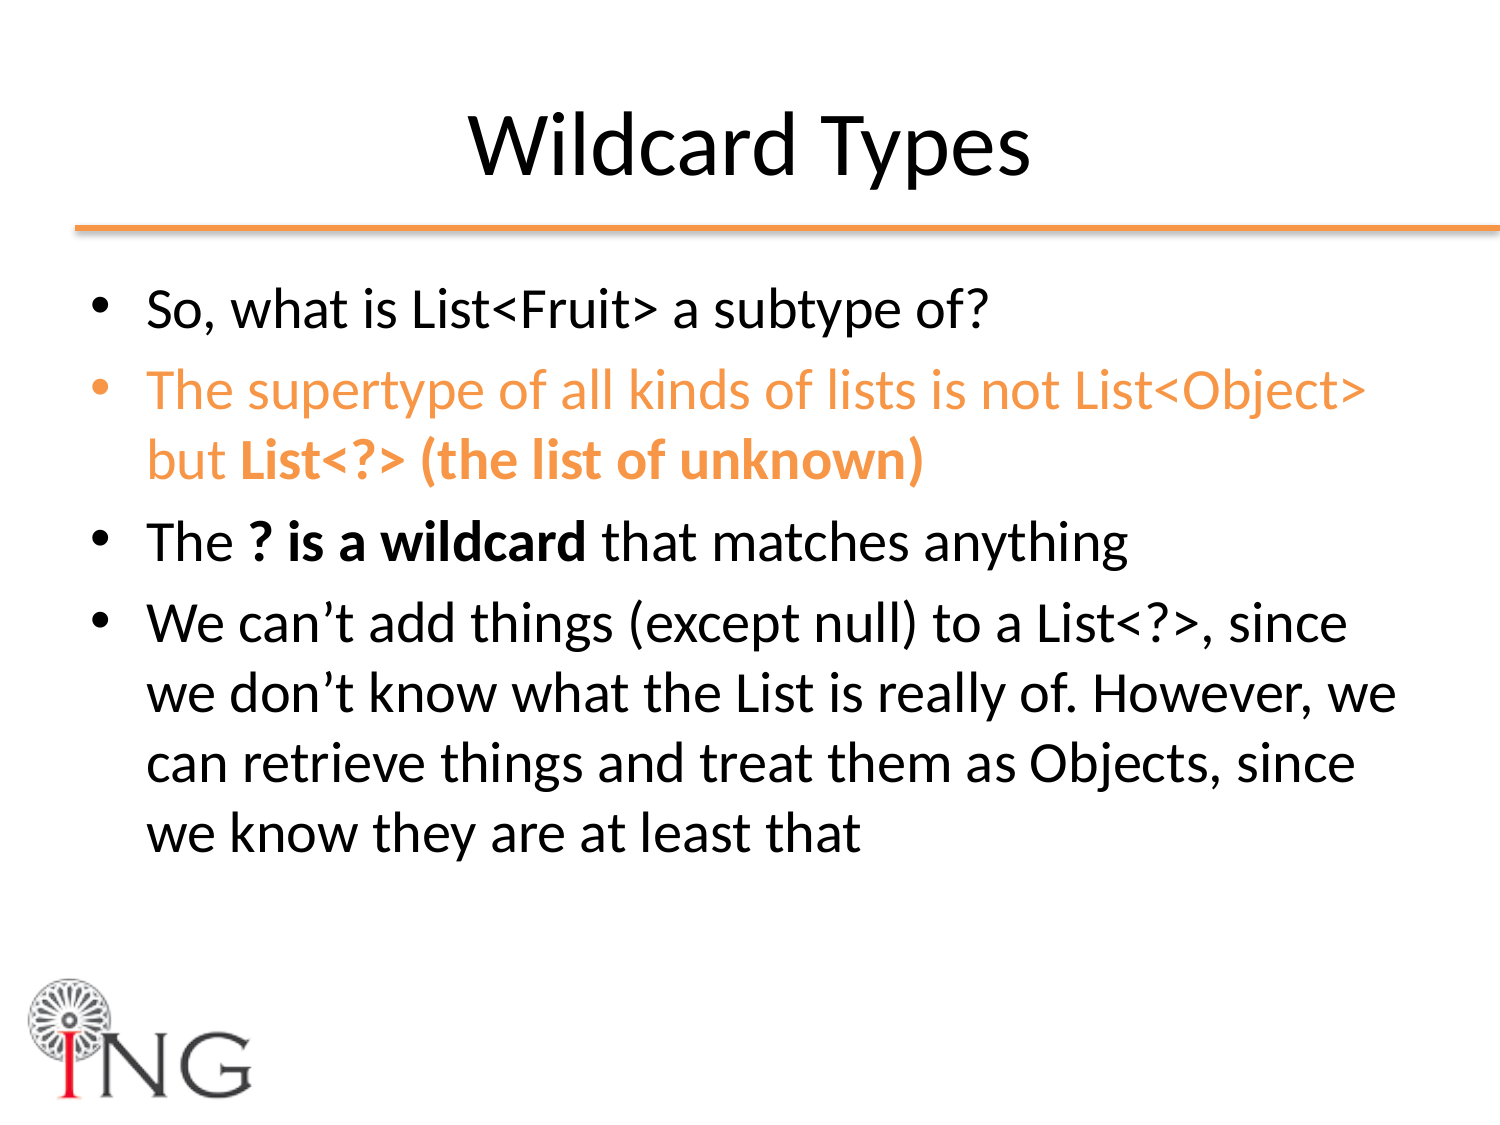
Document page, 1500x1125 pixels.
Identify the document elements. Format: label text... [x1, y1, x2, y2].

list So, what is List<Fruit> a subtype of? The supertype of all kinds of lists is not List<Object> but List<?> (the list of unknown) The ? is a wildcard that matches anything We can’t add things (except null) to a List<?>, since we don’t know what the List is really of. However, we can retrieve things and treat them as Objects, since we know they are at least that [75, 262, 1425, 1005]
picture [3, 956, 281, 1125]
title Wildcard Types [75, 45, 1425, 233]
